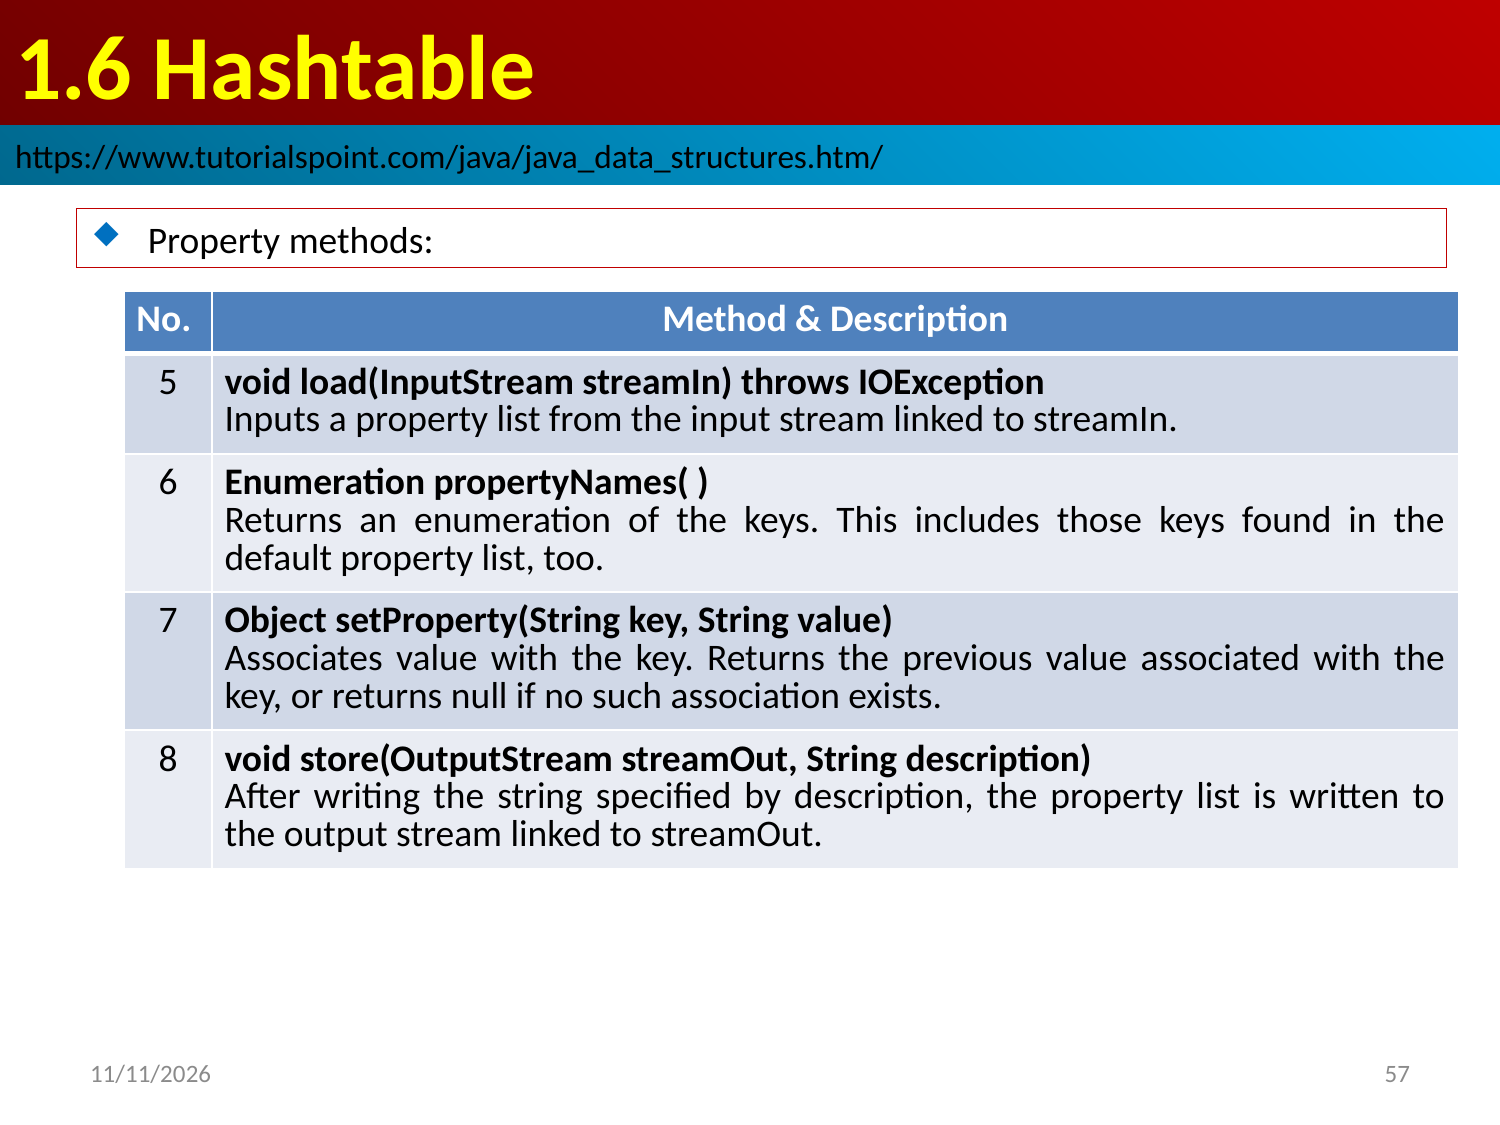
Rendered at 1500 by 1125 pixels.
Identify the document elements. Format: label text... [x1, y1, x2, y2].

title 1.6 Hashtable [0, 0, 1500, 125]
table_cell void load(InputStream streamIn) throws IOException Inputs a property list from the input stream linked to streamIn. [213, 356, 1458, 453]
table_header No. [125, 292, 211, 351]
slide_number 57 [1074, 1042, 1425, 1103]
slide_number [75, 1042, 425, 1103]
text_box https://www.tutorialspoint.com/java/java_data_structures.htm/ [0, 125, 1500, 185]
table_cell void store(OutputStream streamOut, String description) After writing the string specified by description, the property list is written to the output stream linked to streamOut. [213, 731, 1458, 868]
table_cell Object setProperty(String key, String value) Associates value with the key. Returns the previous value associated with the key, or returns null if no such association exists. [213, 593, 1458, 729]
table_cell 8 [125, 731, 211, 868]
table_header Method & Description [213, 292, 1458, 351]
subtitle Property methods: [76, 208, 1447, 268]
table_cell 7 [125, 593, 211, 729]
table_cell 5 [125, 356, 211, 453]
table_cell Enumeration propertyNames( ) Returns an enumeration of the keys. This includes those keys found in the default property list, too. [213, 455, 1458, 591]
table_cell 6 [125, 455, 211, 591]
